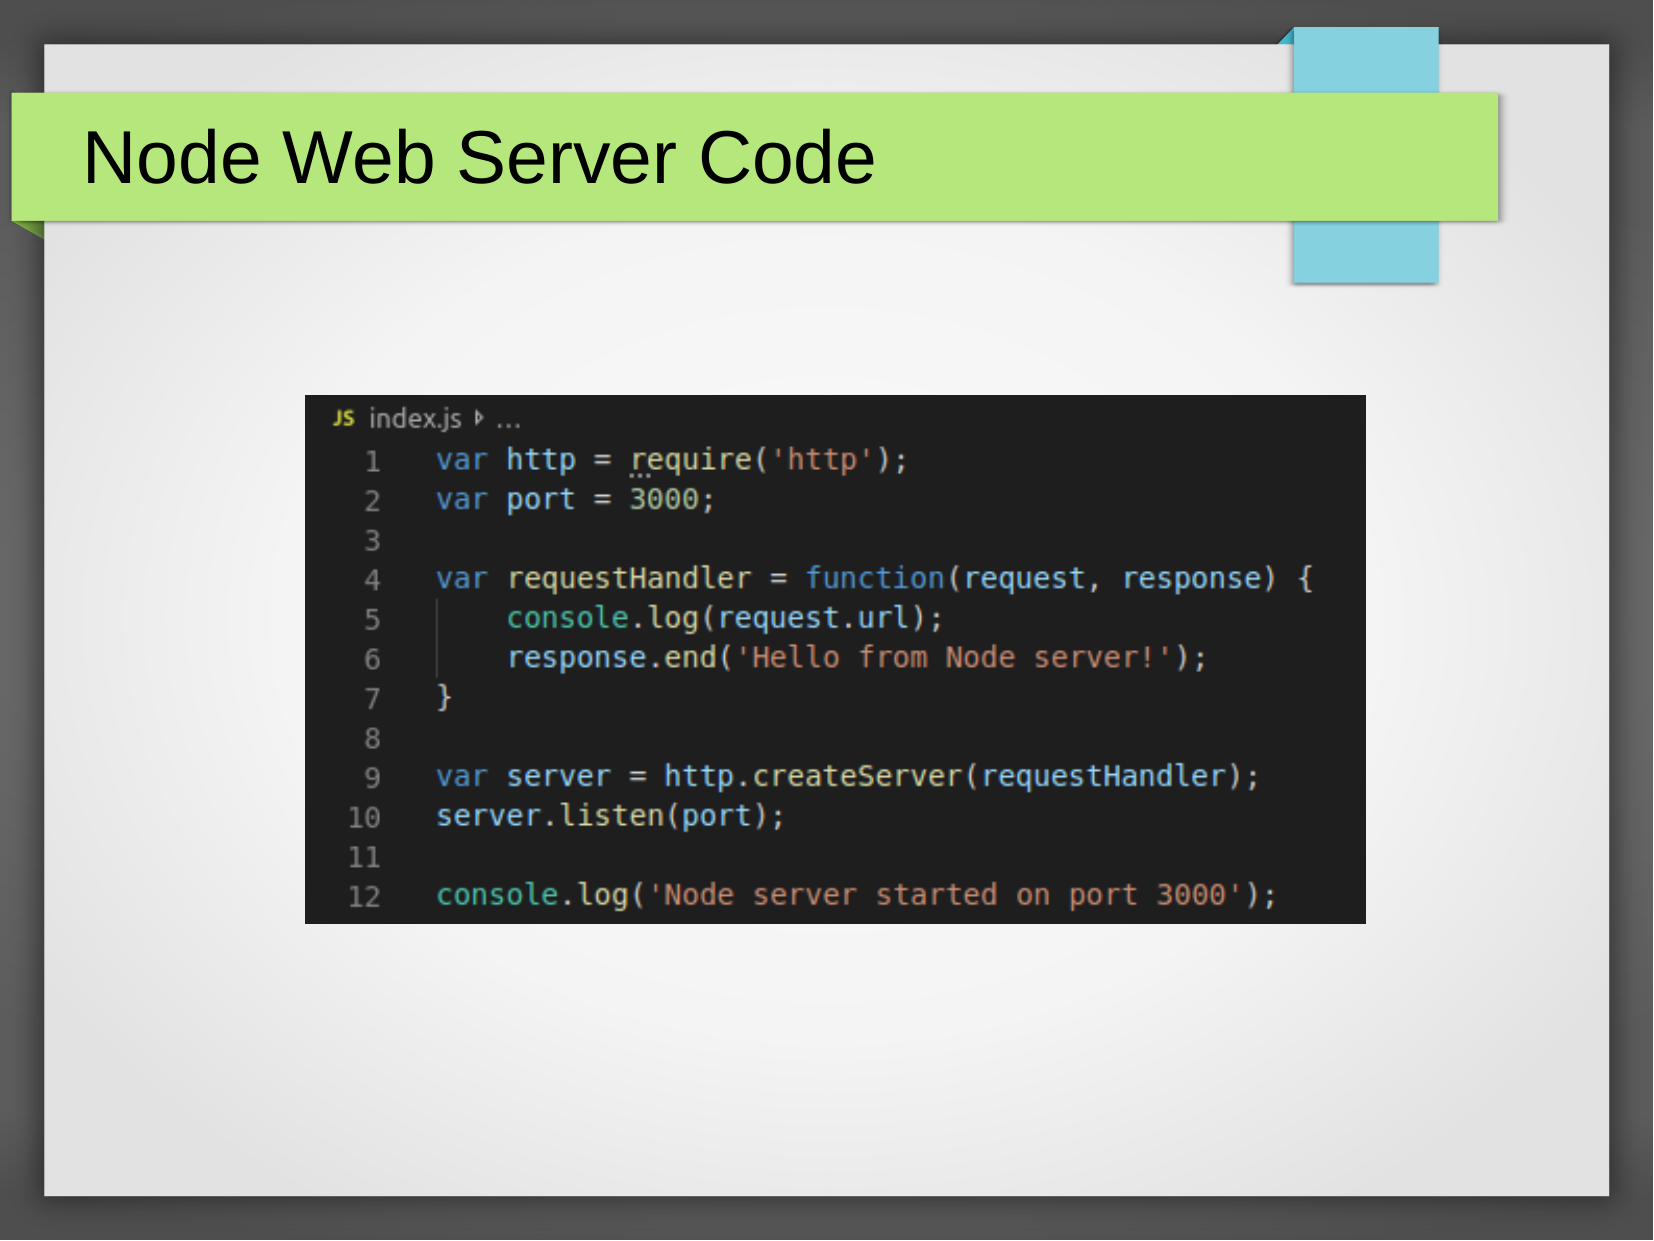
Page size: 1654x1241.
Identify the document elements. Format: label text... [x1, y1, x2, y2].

picture [0, 0, 1653, 1240]
text_box Node Web Server Code [82, 94, 1263, 212]
text_box [82, 295, 1515, 1014]
